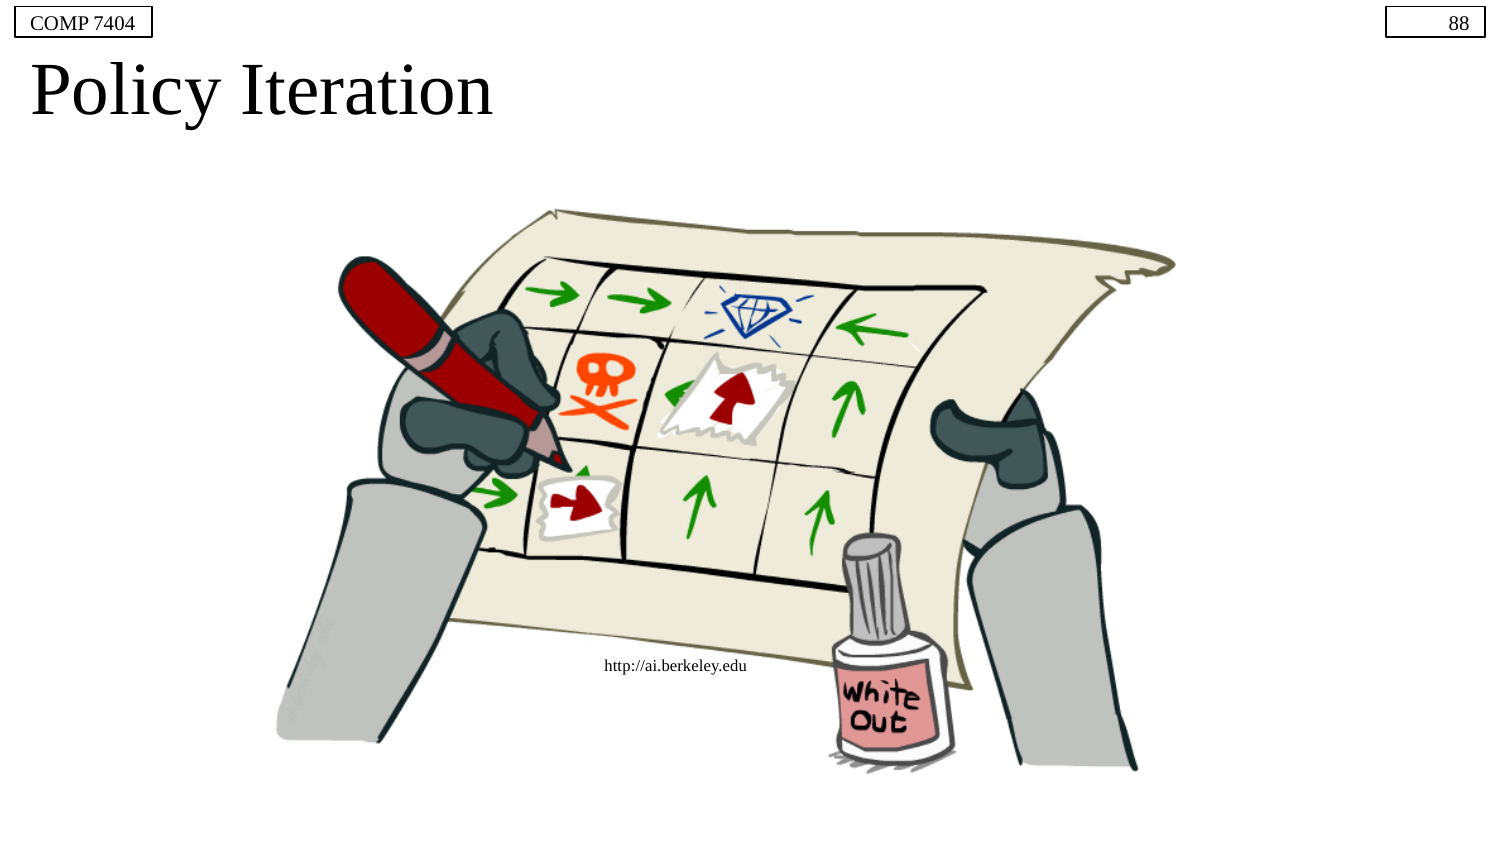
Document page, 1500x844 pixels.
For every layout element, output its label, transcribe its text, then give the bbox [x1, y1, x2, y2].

picture [255, 173, 1187, 784]
slide_number ‹#› [1385, 6, 1486, 38]
slide_number COMP 7404 [14, 6, 153, 38]
title Policy Iteration [15, 42, 1485, 128]
